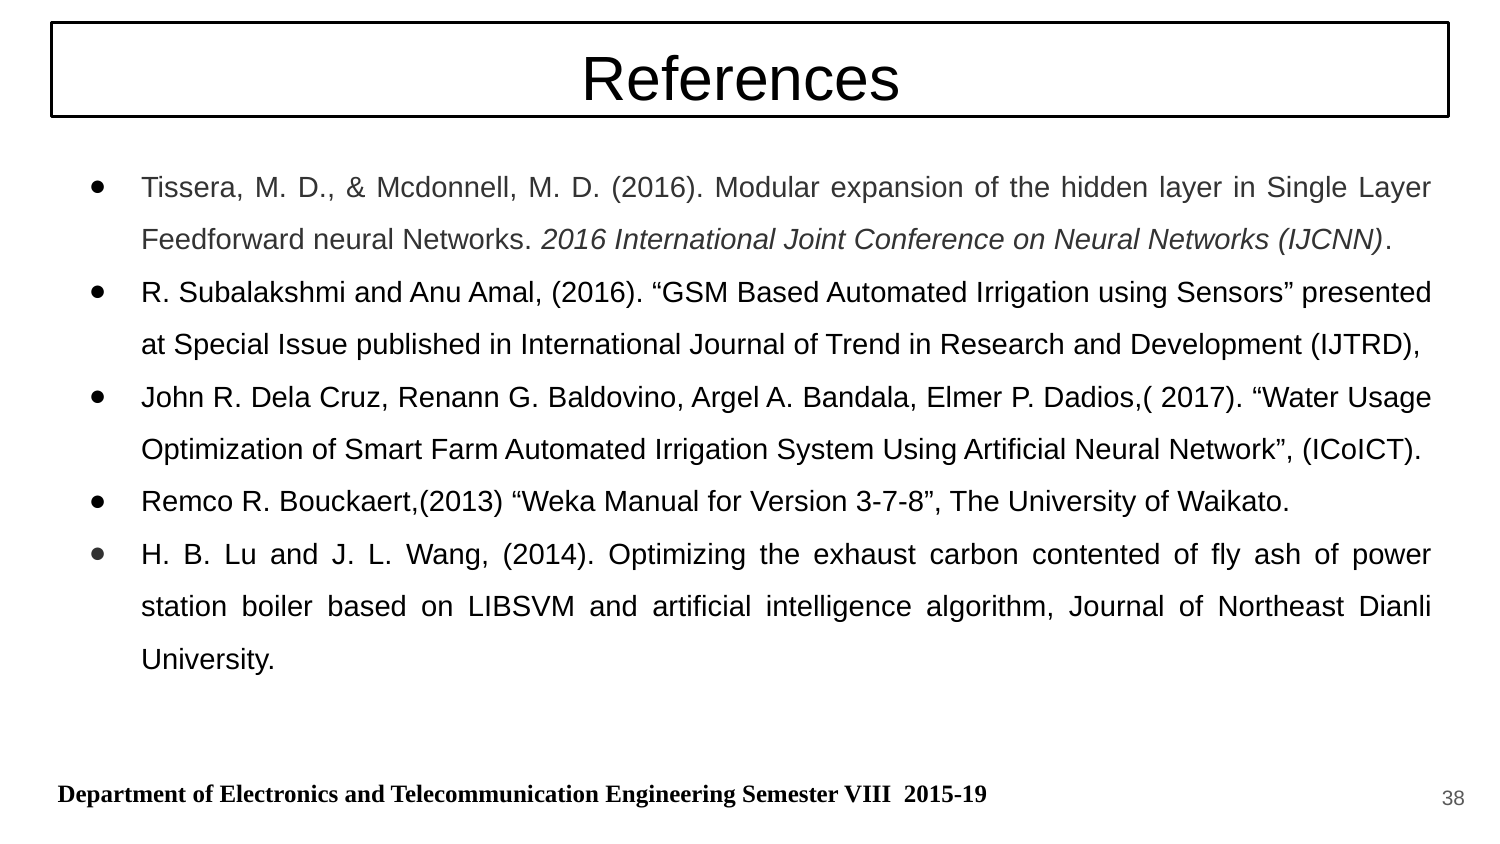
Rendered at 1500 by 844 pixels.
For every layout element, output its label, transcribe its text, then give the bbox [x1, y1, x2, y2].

text_box Department of Electronics and Telecommunication Engineering Semester VIII 2015-19 [42, 762, 1226, 833]
text_box References [51, 22, 1449, 117]
list Tissera, M. D., & Mcdonnell, M. D. (2016). Modular expansion of the hidden layer in Single Layer Feedforward neural Networks. 2016 International Joint Conference on Neural Networks (IJCNN). R. Subalakshmi and Anu Amal, (2016). “GSM Based Automated Irrigation using Sensors” presented at Special Issue published in International Journal of Trend in Research and Development (IJTRD), John R. Dela Cruz, Renann G. Baldovino, Argel A. Bandala, Elmer P. Dadios,( 2017). “Water Usage Optimization of Smart Farm Automated Irrigation System Using Artificial Neural Network”, (ICoICT). Remco R. Bouckaert,(2013) “Weka Manual for Version 3-7-8”, The University of Waikato. H. B. Lu and J. L. Wang, (2014). Optimizing the exhaust carbon contented of fly ash of power station boiler based on LIBSVM and artificial intelligence algorithm, Journal of Northeast Dianli University. [51, 135, 1449, 750]
slide_number ‹#› [1389, 764, 1480, 830]
